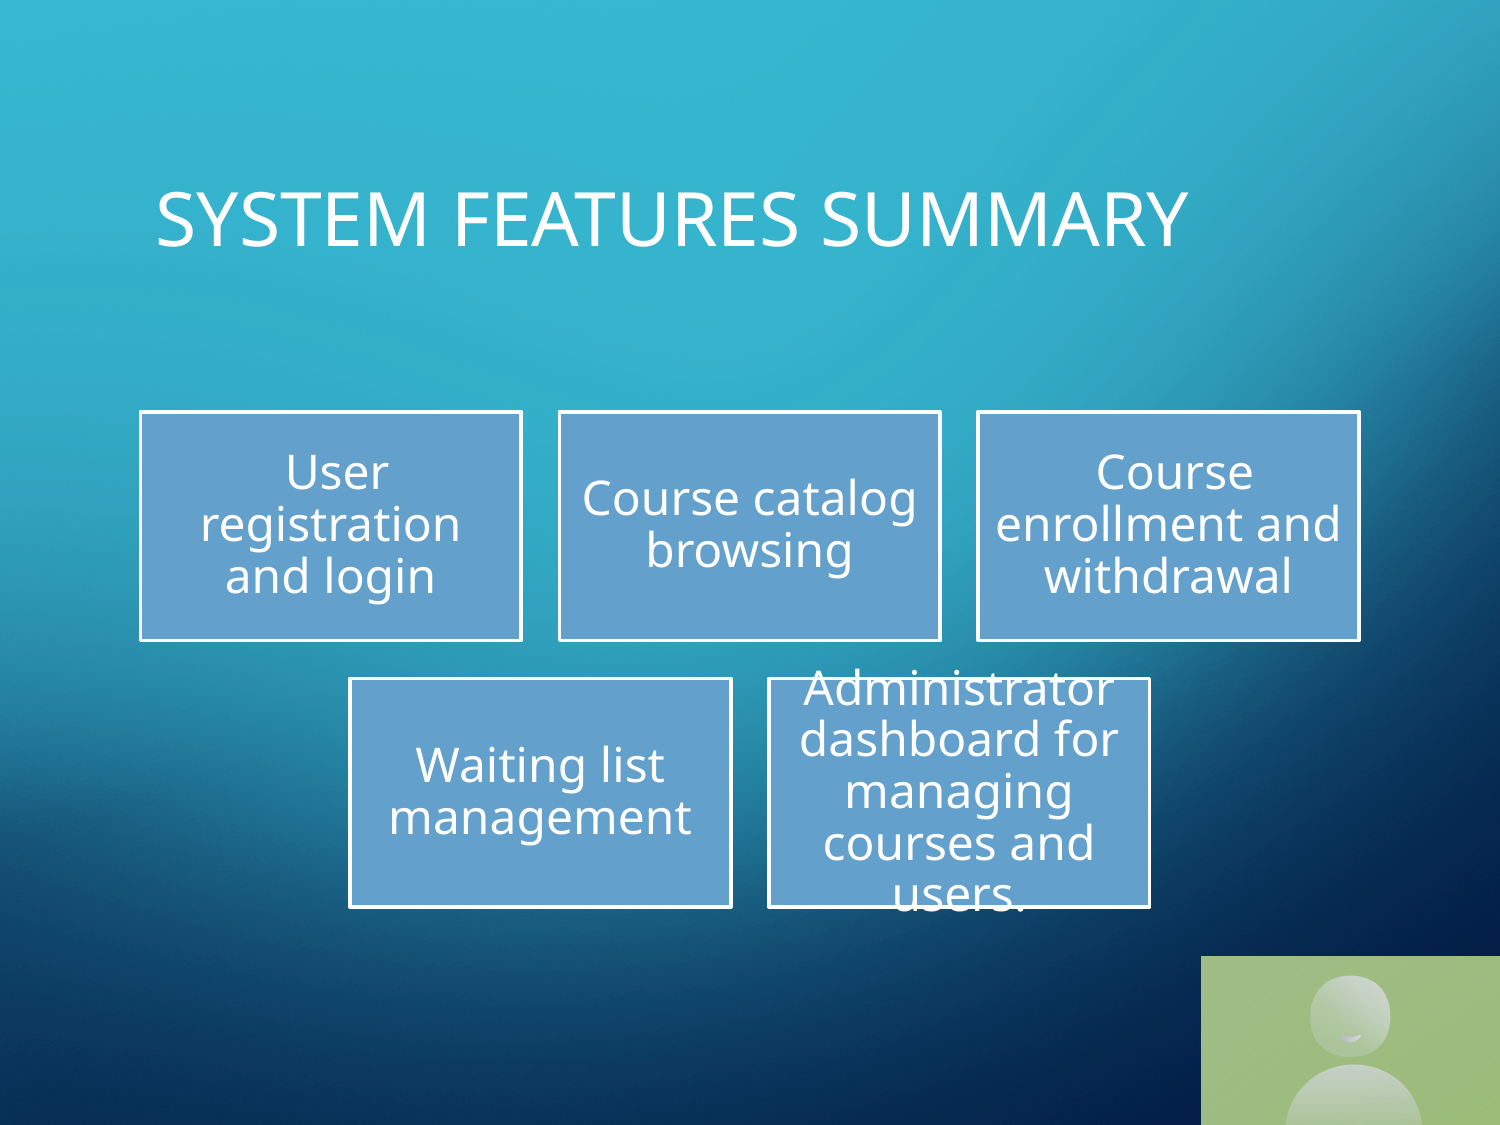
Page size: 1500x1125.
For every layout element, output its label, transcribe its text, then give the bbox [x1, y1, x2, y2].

picture [1200, 956, 1500, 1125]
title System Features Summary [140, 101, 1360, 344]
text_box [0, 0, 1500, 1125]
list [140, 368, 1360, 951]
